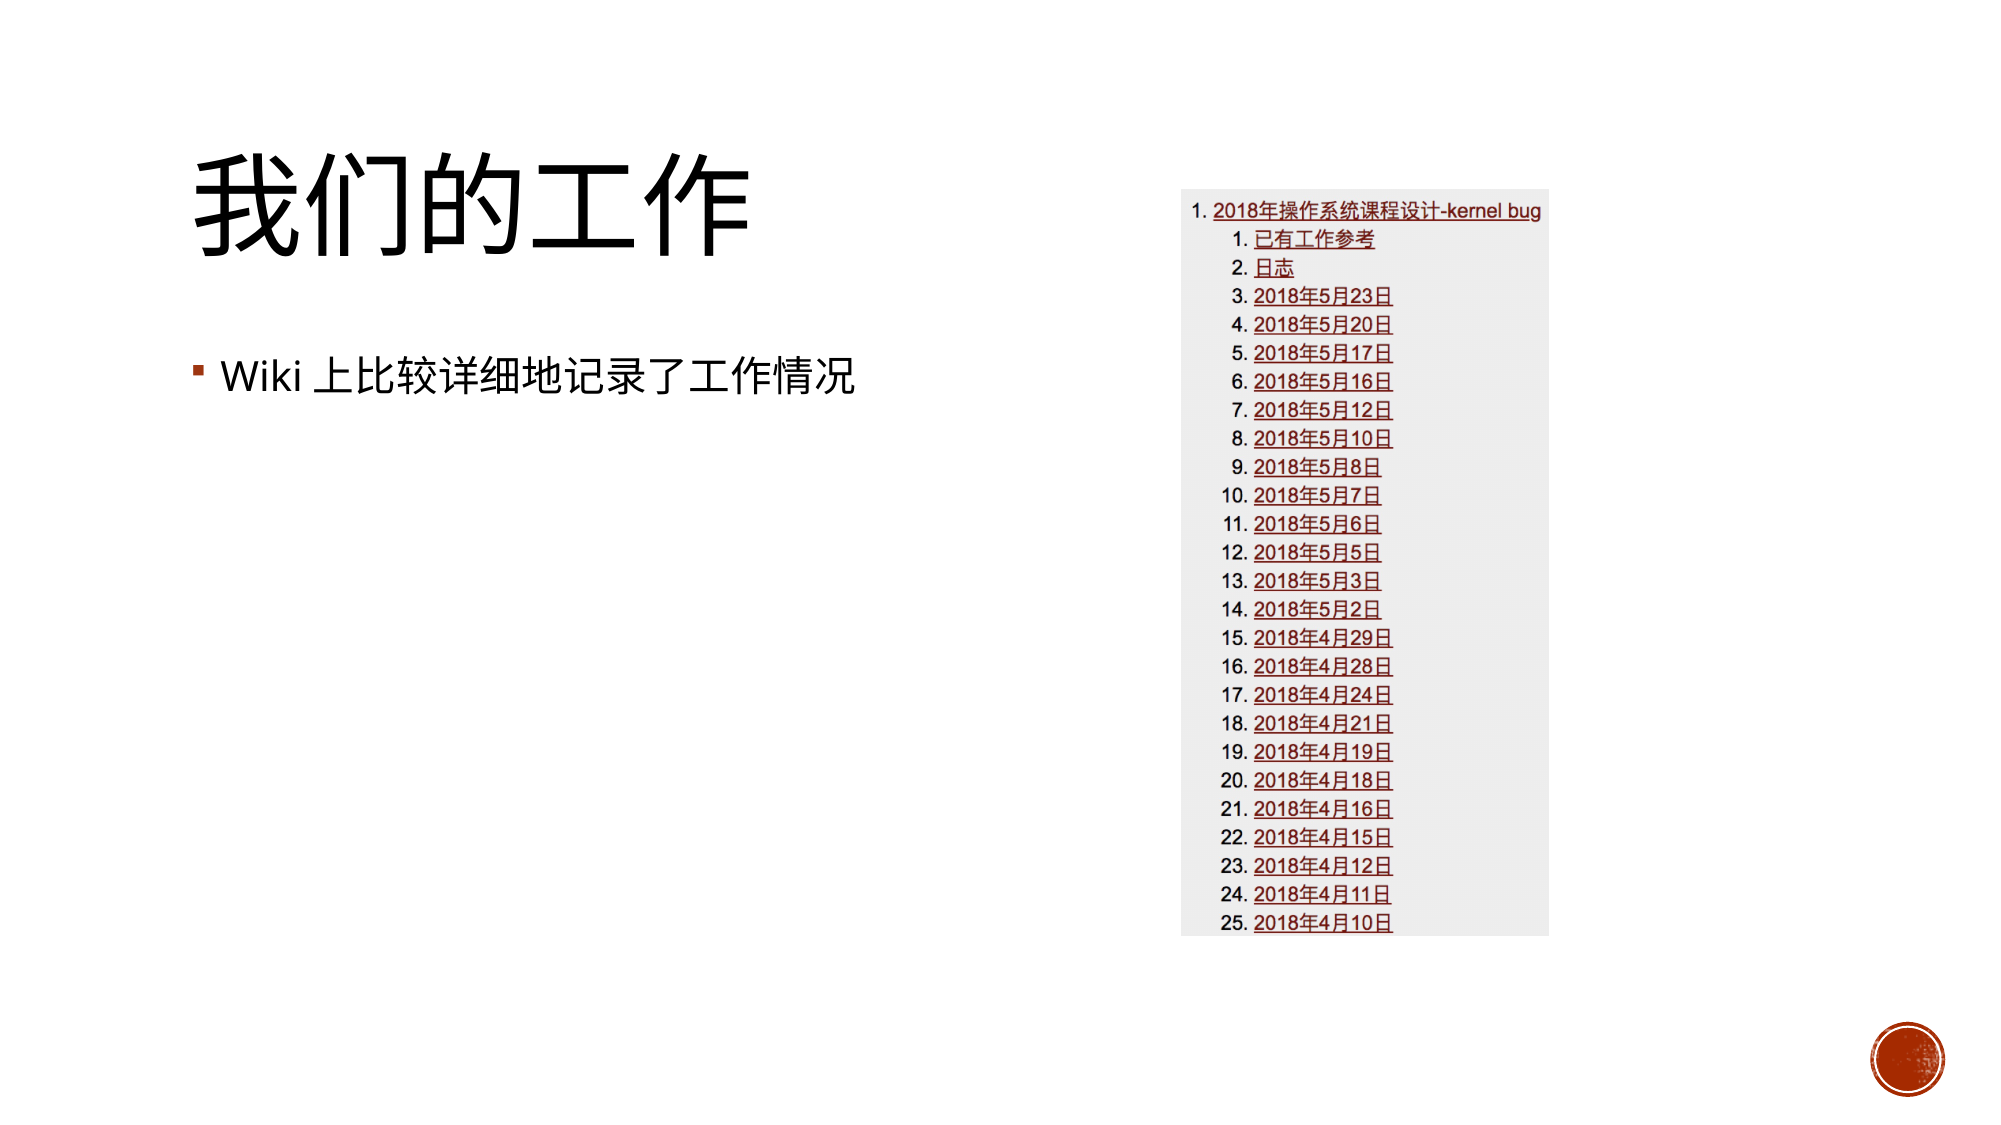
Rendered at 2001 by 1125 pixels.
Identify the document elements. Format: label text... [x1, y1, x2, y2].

title 我们的工作 [175, 79, 1826, 344]
picture [1181, 189, 1549, 936]
list Wiki上比较详细地记录了工作情况 [175, 348, 1826, 1013]
